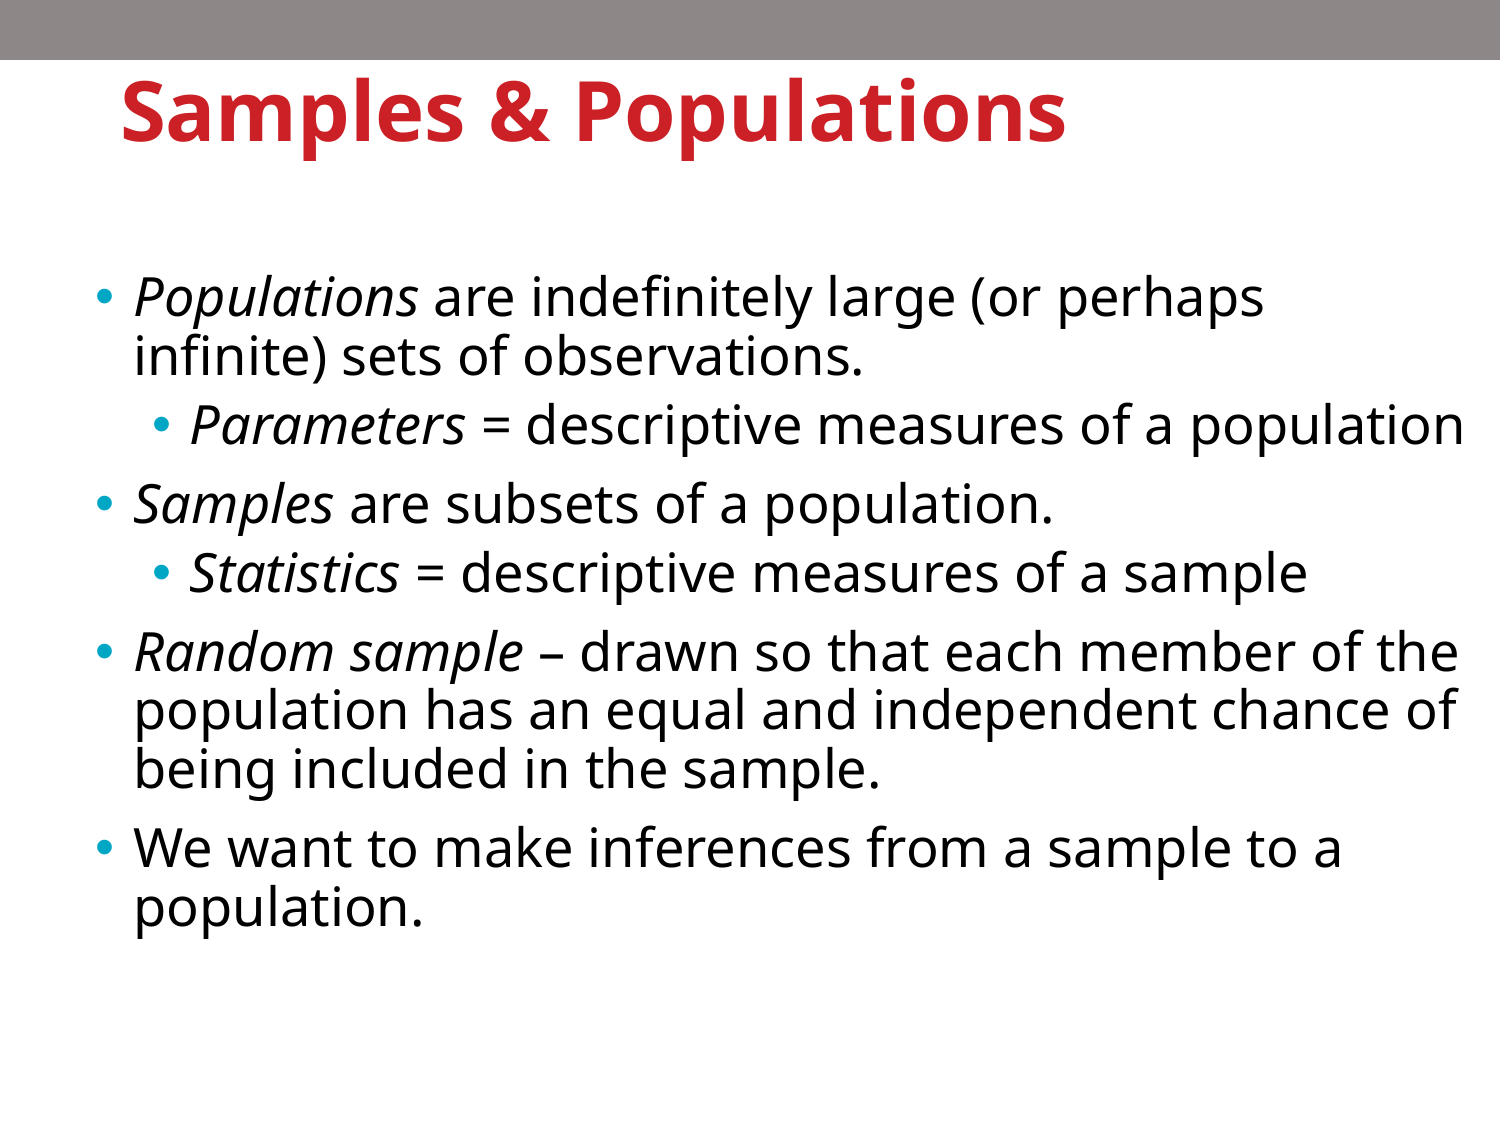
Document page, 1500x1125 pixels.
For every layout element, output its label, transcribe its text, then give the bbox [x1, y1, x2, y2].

title Samples & Populations [112, 62, 1313, 169]
list Populations are indefinitely large (or perhaps infinite) sets of observations. Parameters = descriptive measures of a population Samples are subsets of a population. Statistics = descriptive measures of a sample Random sample – drawn so that each member of the population has an equal and independent chance of being included in the sample. We want to make inferences from a sample to a population. [87, 262, 1475, 1075]
